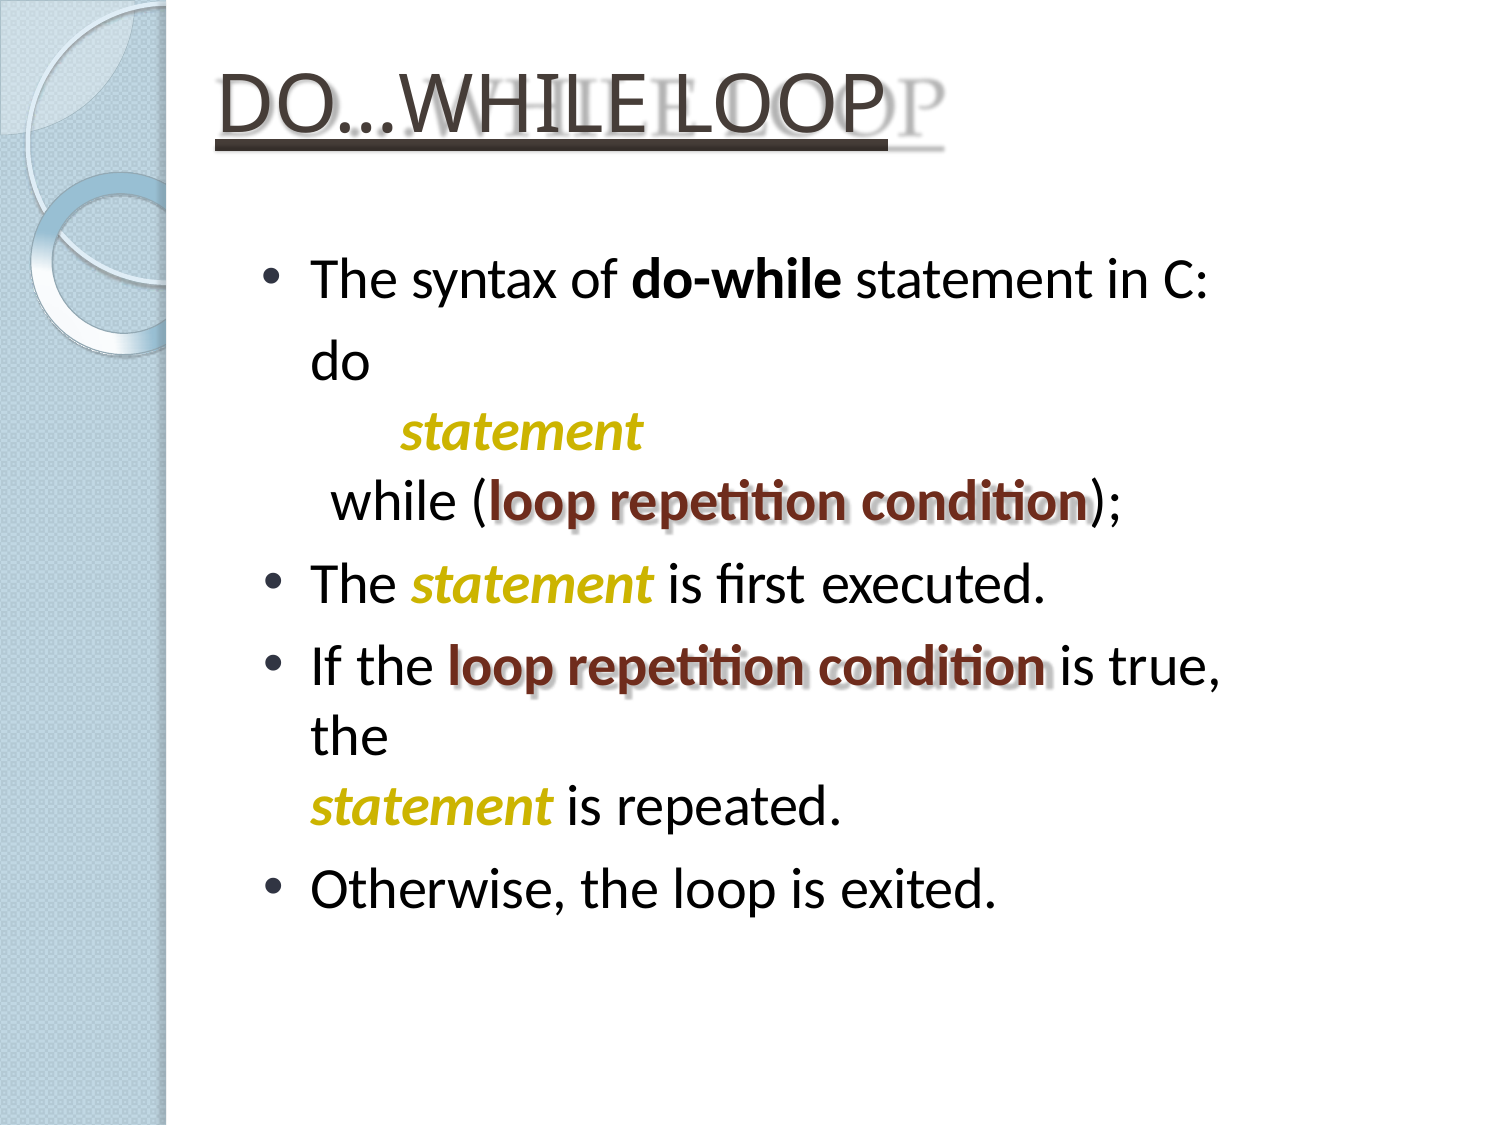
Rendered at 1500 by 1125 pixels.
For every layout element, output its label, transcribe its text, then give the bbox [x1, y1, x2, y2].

title DO…WHILE LOOP [212, 49, 948, 139]
picture [0, 0, 166, 1125]
text_box [160, 30, 1000, 213]
text_box The syntax of do-while statement in C: do statement while (loop repetition condition); The statement is first executed. If the loop repetition condition is true, the statement is repeated. Otherwise, the loop is exited. [261, 226, 1326, 920]
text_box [209, 140, 1136, 744]
